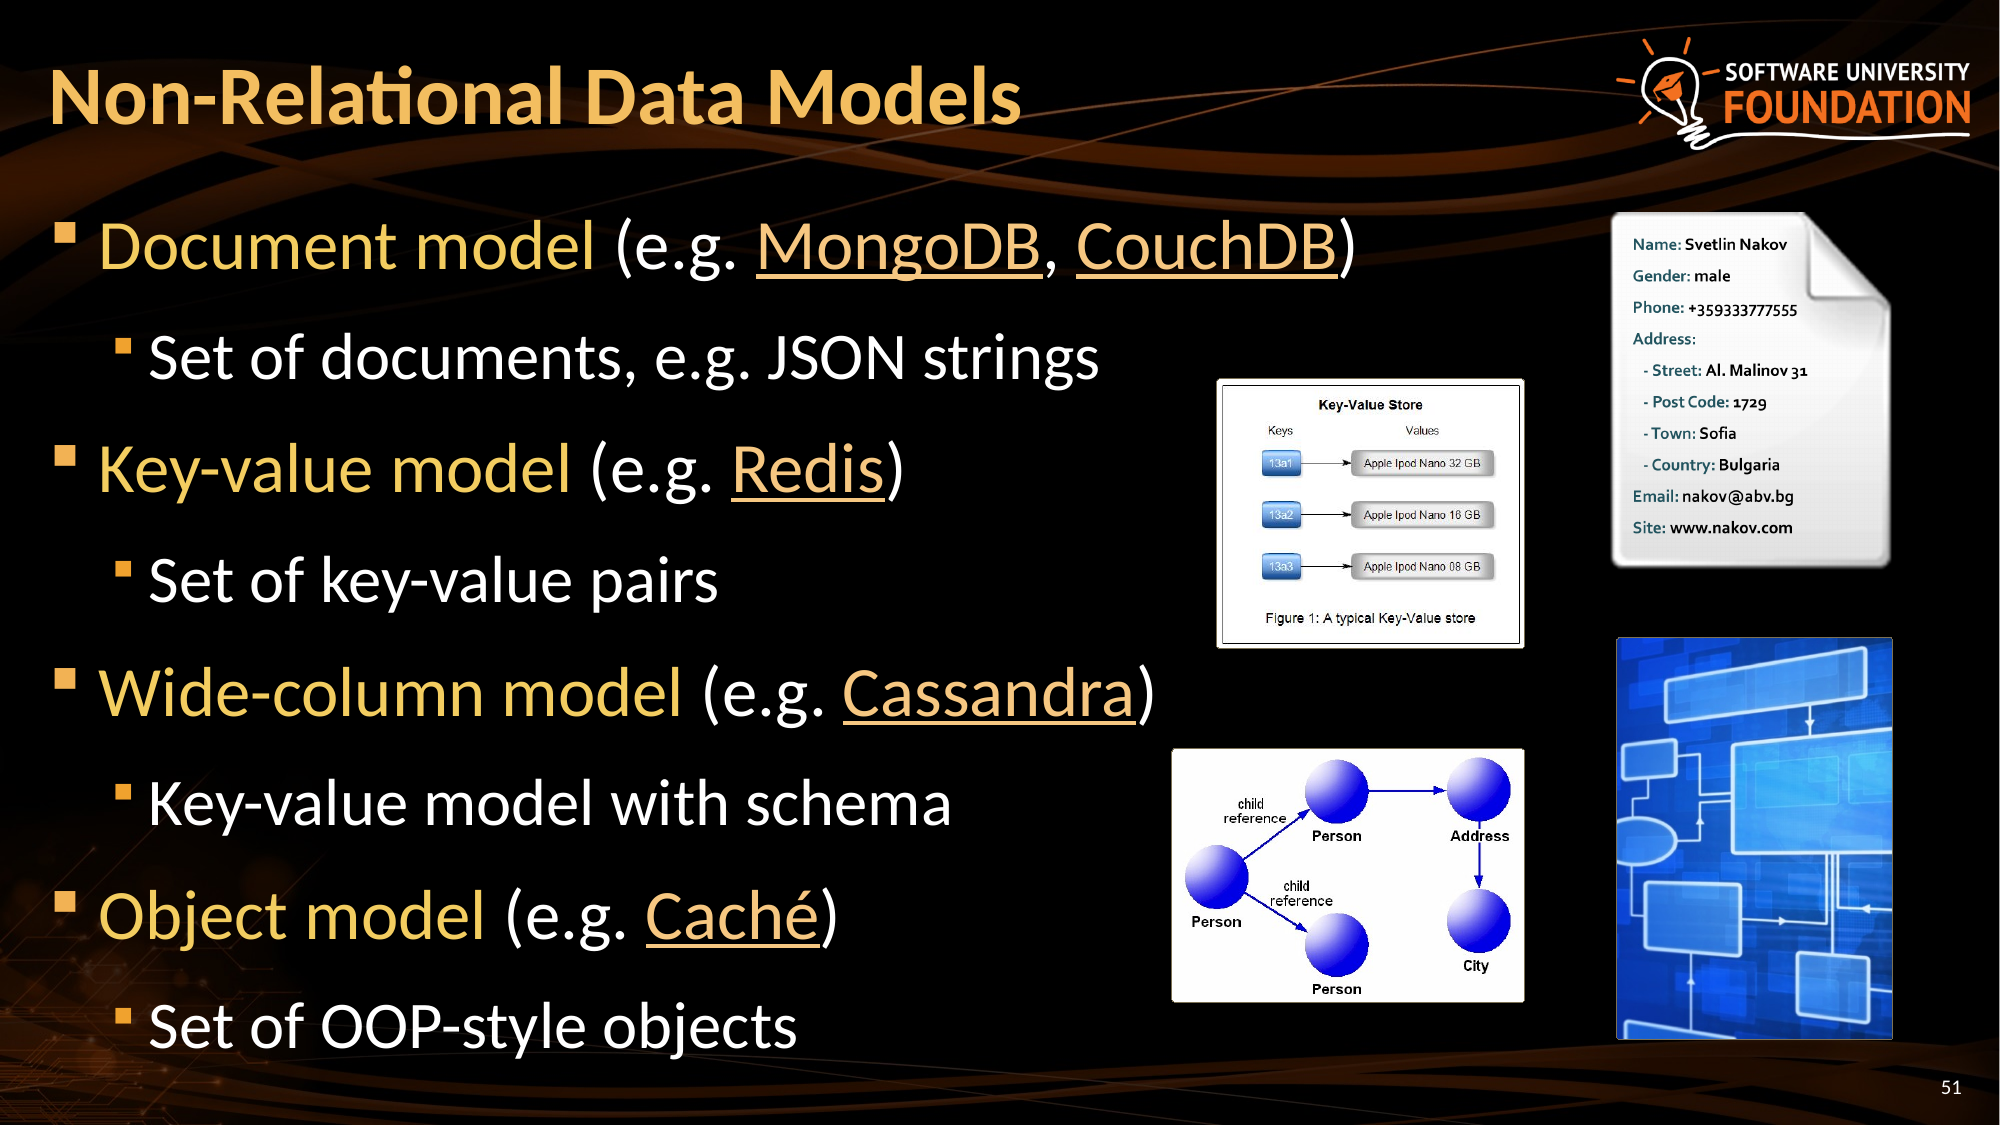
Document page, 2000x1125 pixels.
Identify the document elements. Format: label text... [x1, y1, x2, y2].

list Document model (e.g. MongoDB, CouchDB) Set of documents, e.g. JSON strings Key-value model (e.g. Redis) Set of key-value pairs Wide-column model (e.g. Cassandra) Key-value model with schema Object model (e.g. Caché) Set of OOP-style objects [31, 188, 1968, 1103]
title Non-Relational Data Models [30, 6, 1602, 189]
picture [0, 0, 2000, 1125]
